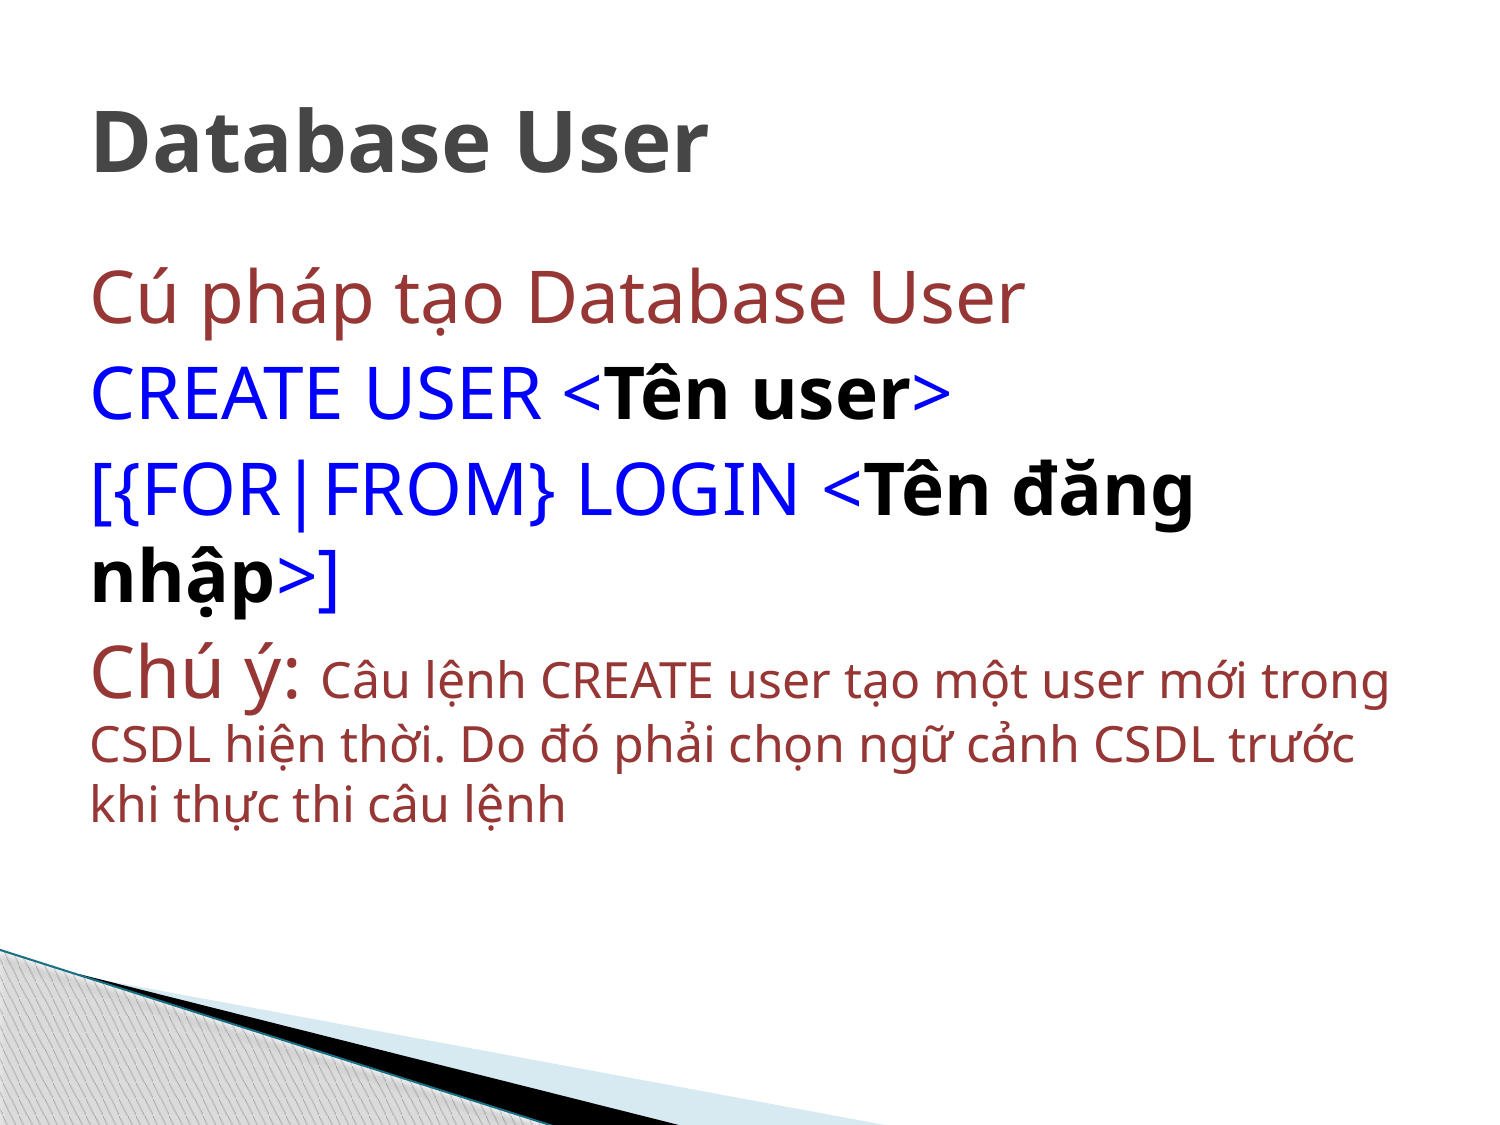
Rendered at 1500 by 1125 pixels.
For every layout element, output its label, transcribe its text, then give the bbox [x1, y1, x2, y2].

list Cú pháp tạo Database User CREATE USER <Tên user> [{FOR|FROM} LOGIN <Tên đăng nhập>] Chú ý: Câu lệnh CREATE user tạo một user mới trong CSDL hiện thời. Do đó phải chọn ngữ cảnh CSDL trước khi thực thi câu lệnh [75, 243, 1425, 986]
title Database User [75, 45, 1425, 233]
